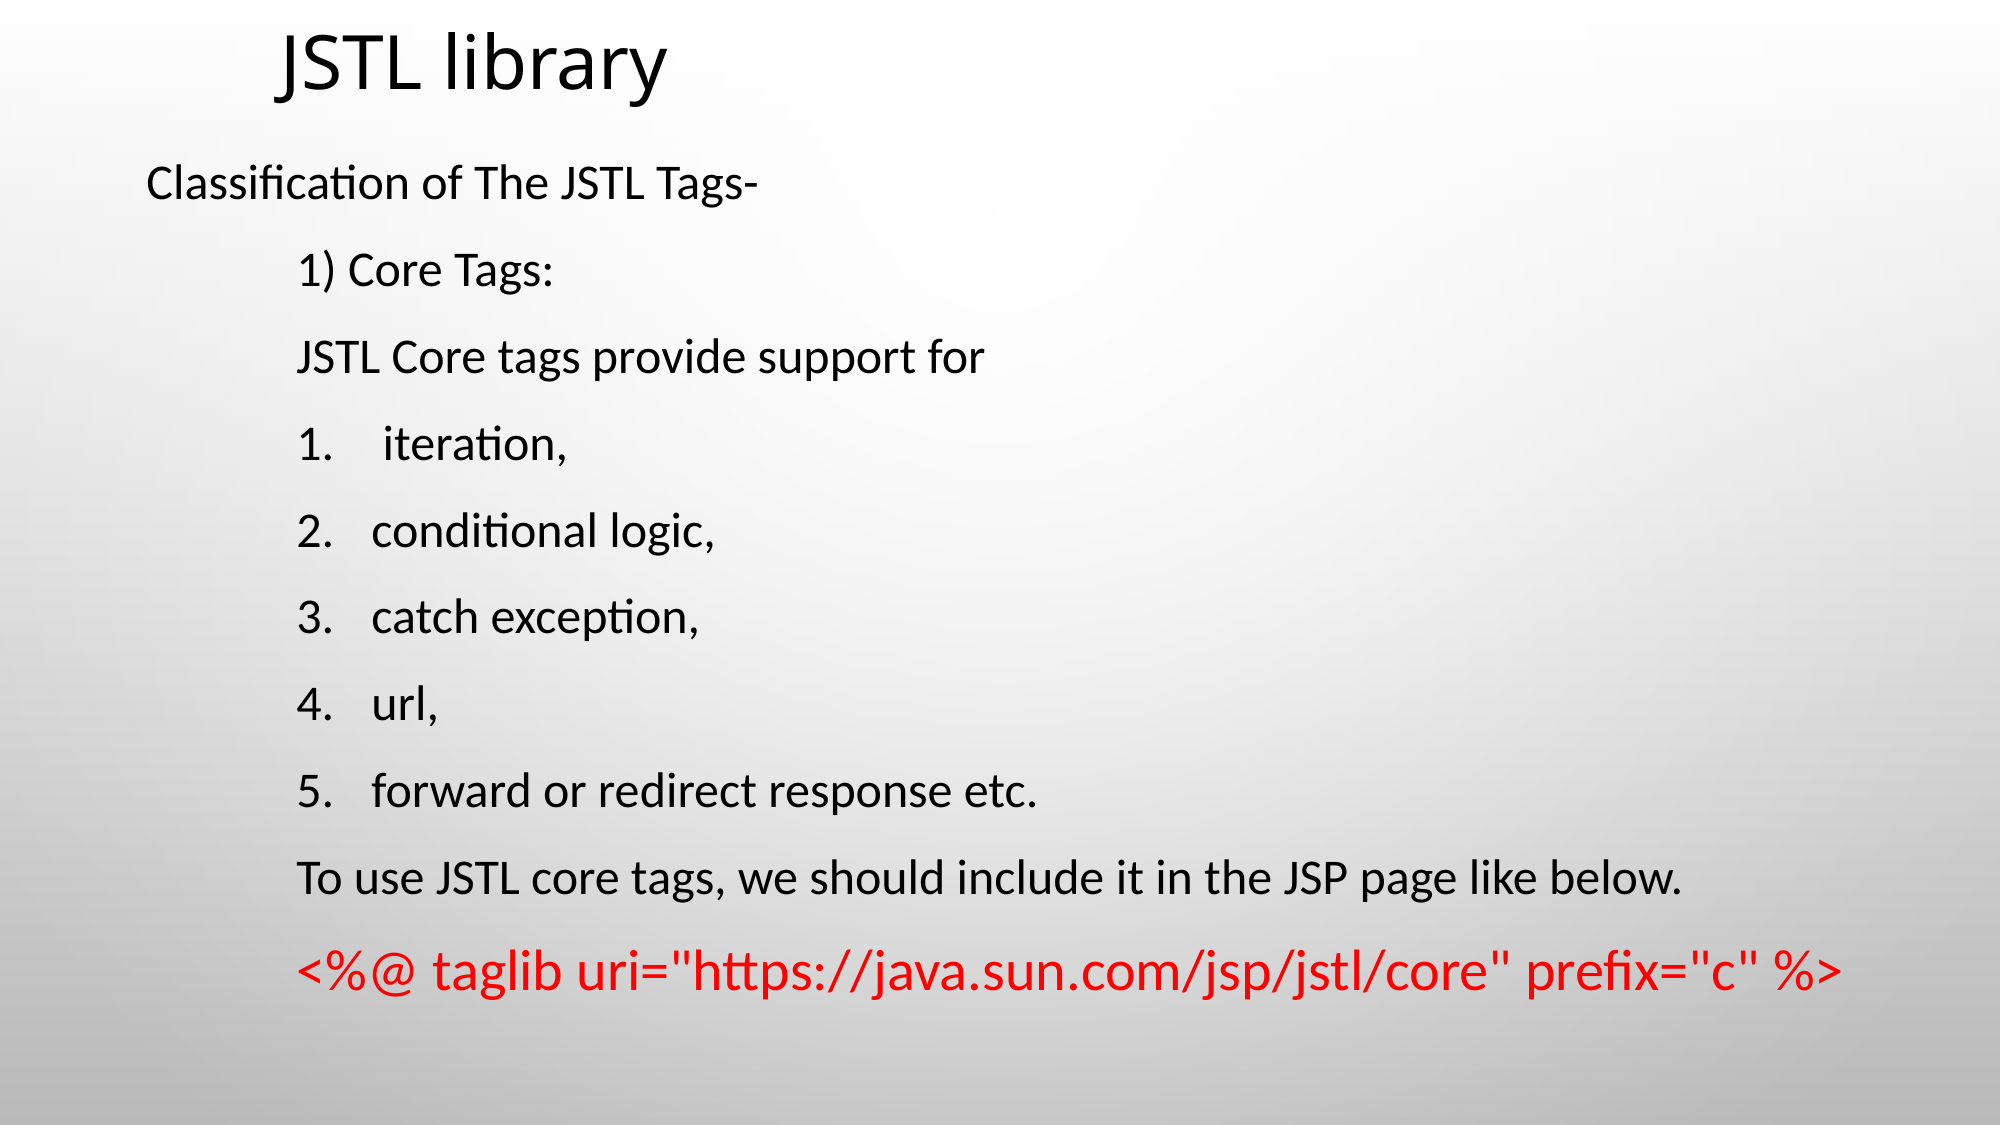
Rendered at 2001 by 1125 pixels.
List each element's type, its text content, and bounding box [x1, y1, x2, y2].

list Classification of The JSTL Tags- 1) Core Tags: JSTL Core tags provide support for iteration, conditional logic, catch exception, url, forward or redirect response etc. To use JSTL core tags, we should include it in the JSP page like below. <%@ taglib uri="https://java.sun.com/jsp/jstl/core" prefix="c" %> [131, 130, 1982, 1089]
title JSTL library [203, 0, 745, 130]
picture [0, 0, 2000, 1125]
